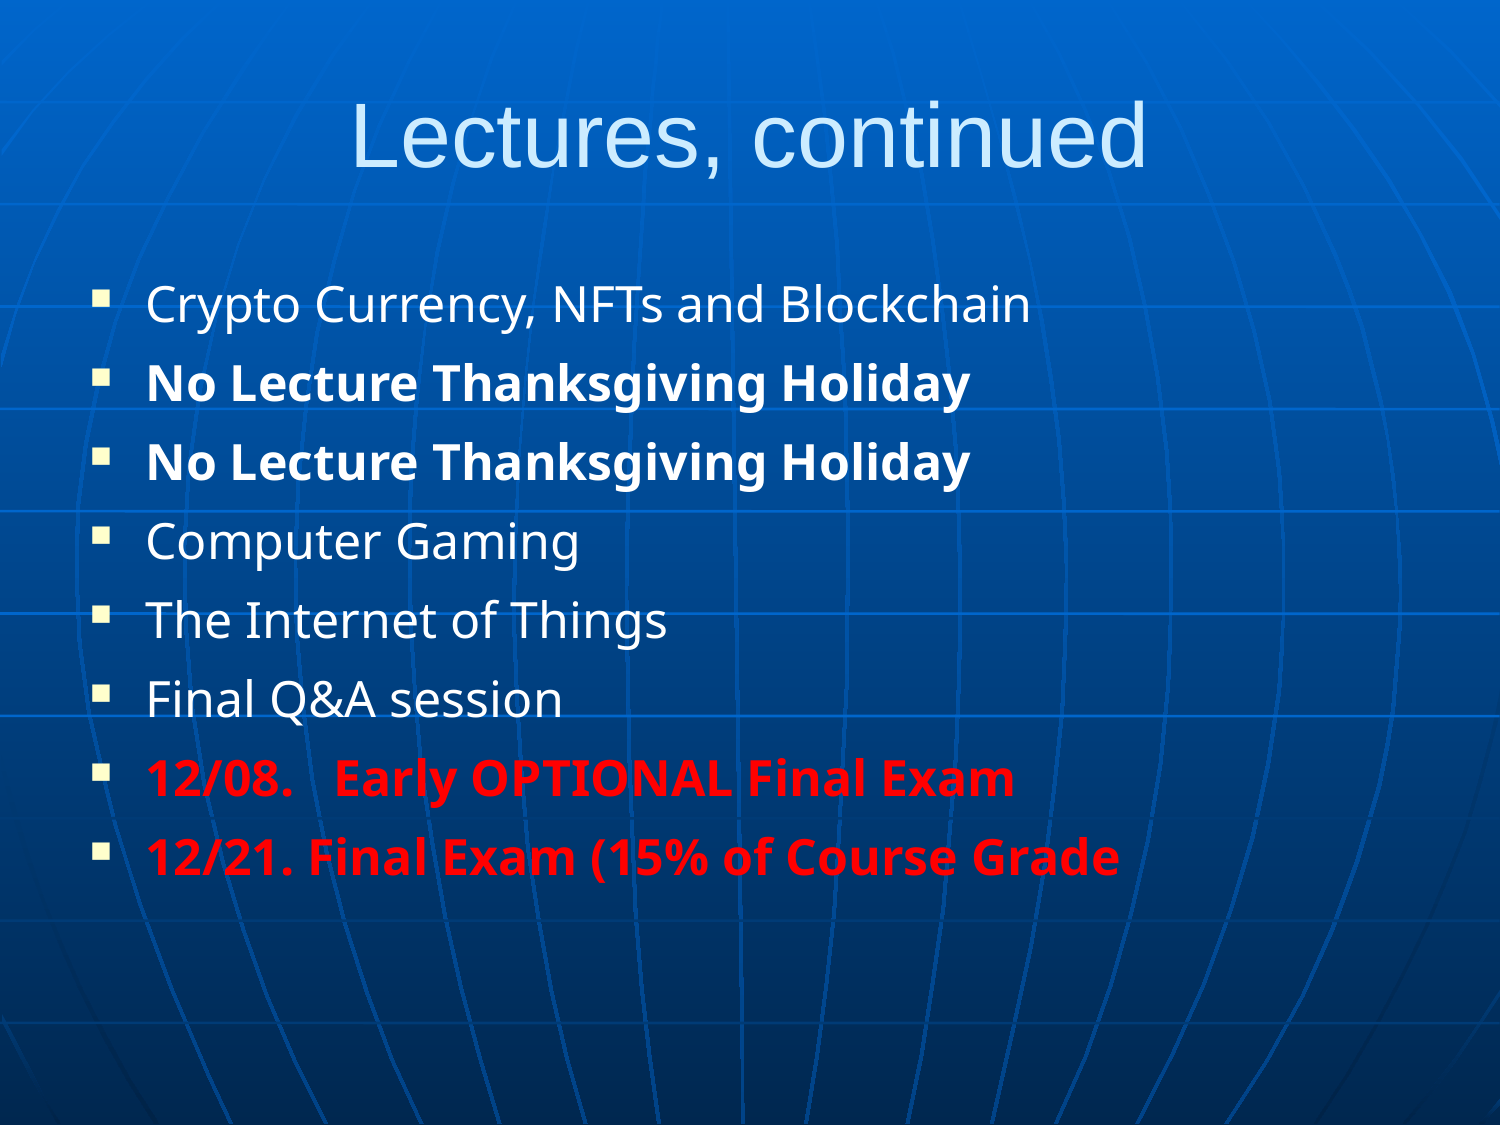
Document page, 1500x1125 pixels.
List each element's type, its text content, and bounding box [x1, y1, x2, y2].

list Crypto Currency, NFTs and Blockchain No Lecture Thanksgiving Holiday No Lecture Thanksgiving Holiday Computer Gaming The Internet of Things Final Q&A session 12/08. Early OPTIONAL Final Exam 12/21. Final Exam (15% of Course Grade [75, 262, 1425, 1006]
title Lectures, continued [75, 45, 1425, 232]
